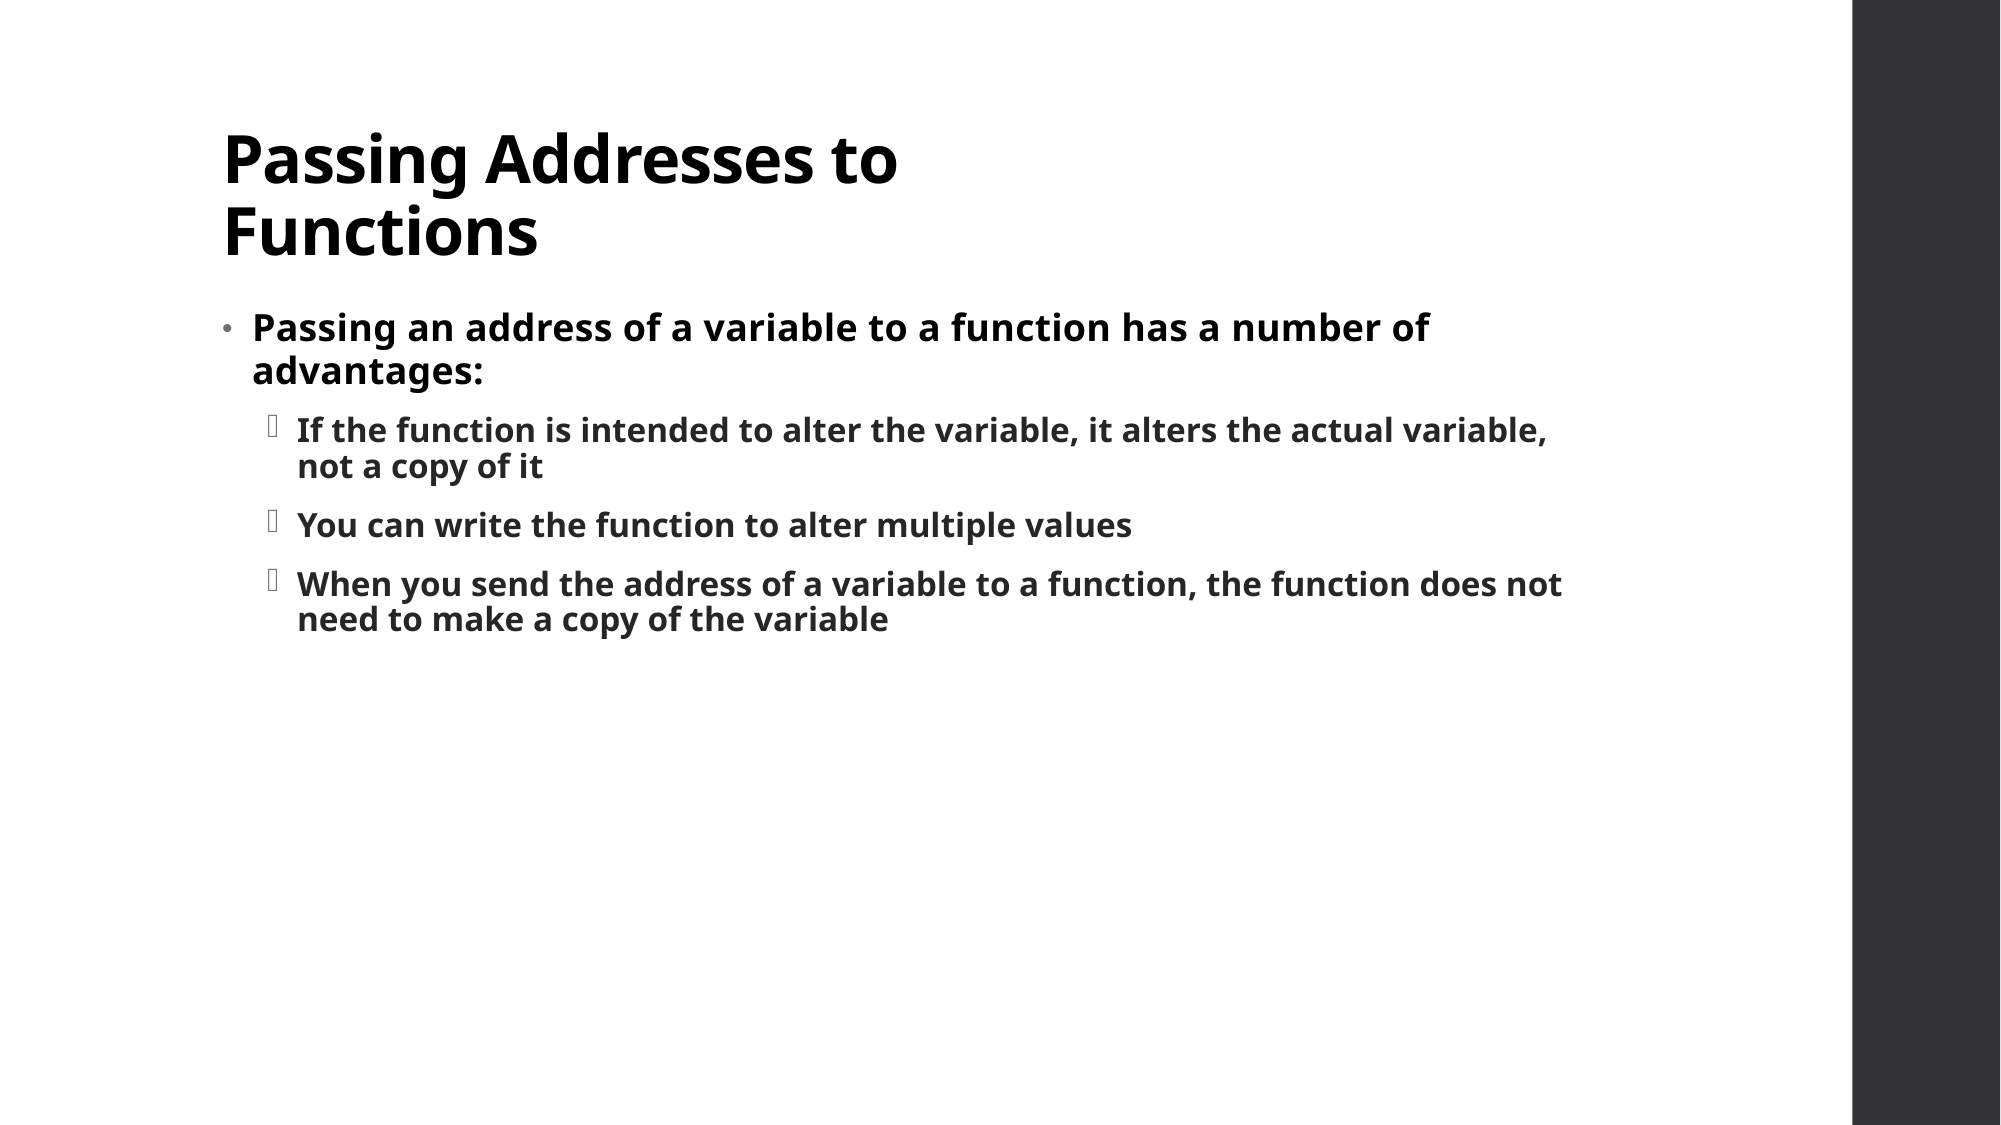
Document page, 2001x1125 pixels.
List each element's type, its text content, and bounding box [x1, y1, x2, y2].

list Passing an address of a variable to a function has a number of advantages: If the function is intended to alter the variable, it alters the actual variable, not a copy of it You can write the function to alter multiple values When you send the address of a variable to a function, the function does not need to make a copy of the variable [206, 299, 1617, 1014]
title Passing Addresses to Functions [206, 60, 1797, 278]
